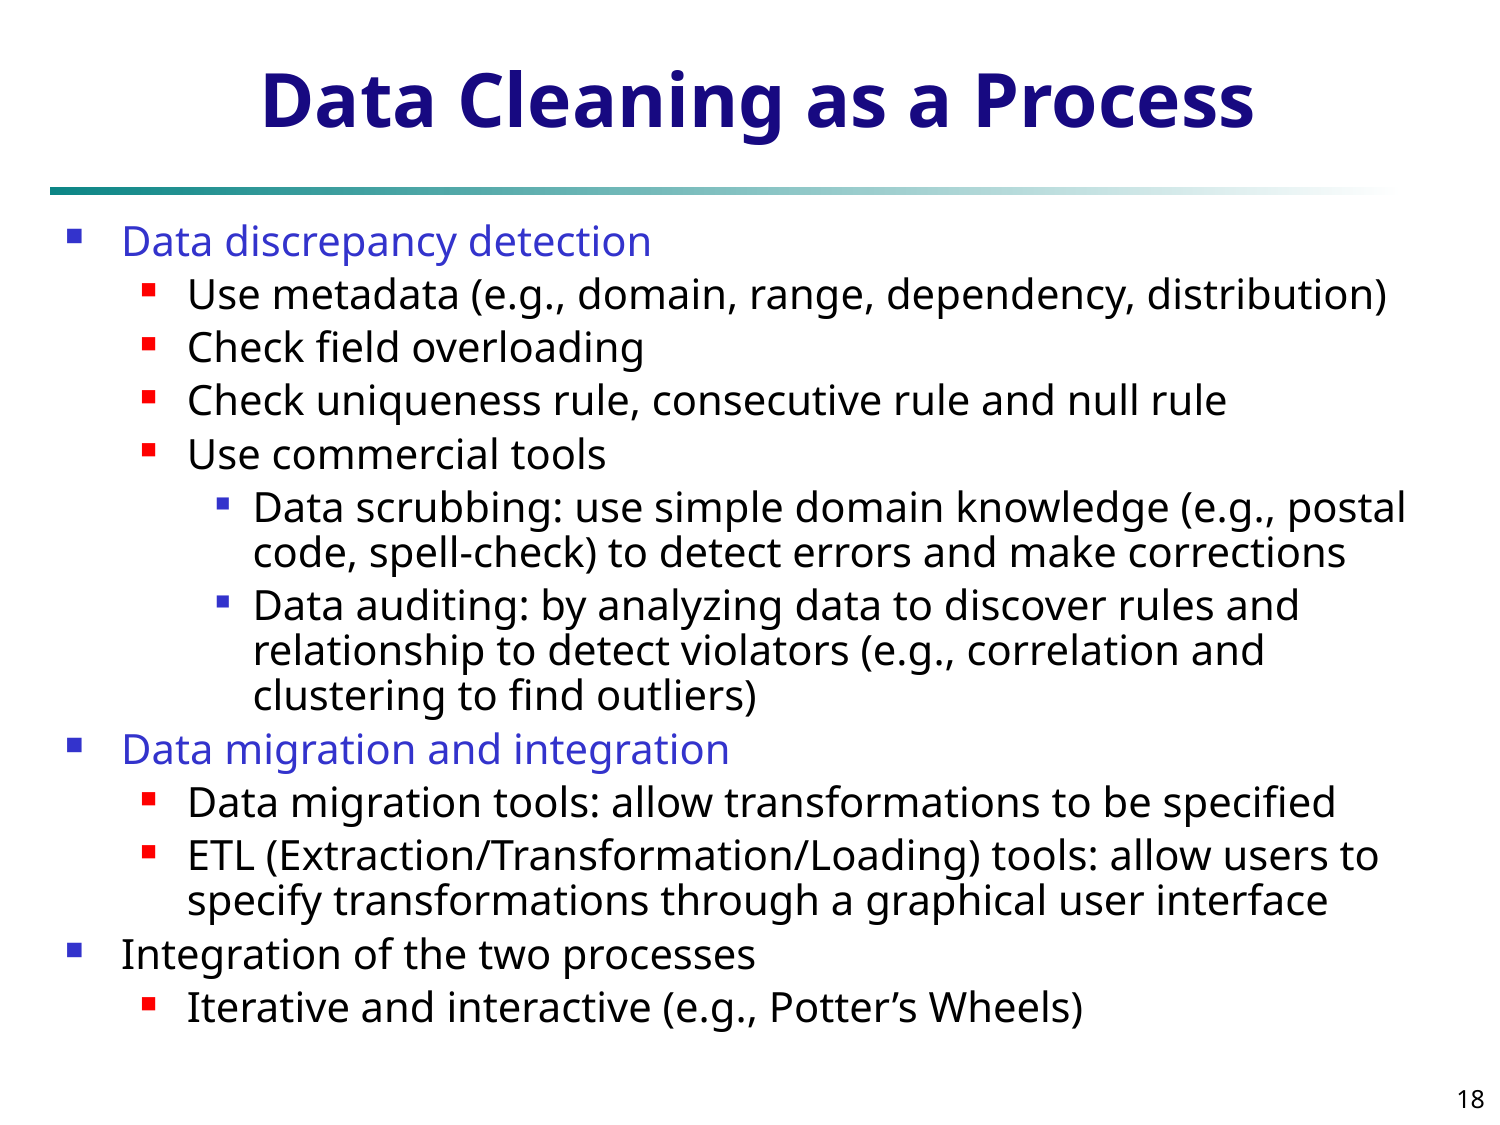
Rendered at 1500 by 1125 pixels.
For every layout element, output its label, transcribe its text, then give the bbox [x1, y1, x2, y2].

slide_number 18 [1187, 1062, 1500, 1125]
title Data Cleaning as a Process [53, 50, 1463, 150]
list Data discrepancy detection Use metadata (e.g., domain, range, dependency, distribution) Check field overloading Check uniqueness rule, consecutive rule and null rule Use commercial tools Data scrubbing: use simple domain knowledge (e.g., postal code, spell-check) to detect errors and make corrections Data auditing: by analyzing data to discover rules and relationship to detect violators (e.g., correlation and clustering to find outliers) Data migration and integration Data migration tools: allow transformations to be specified ETL (Extraction/Transformation/Loading) tools: allow users to specify transformations through a graphical user interface Integration of the two processes Iterative and interactive (e.g., Potter’s Wheels) [50, 212, 1450, 1063]
